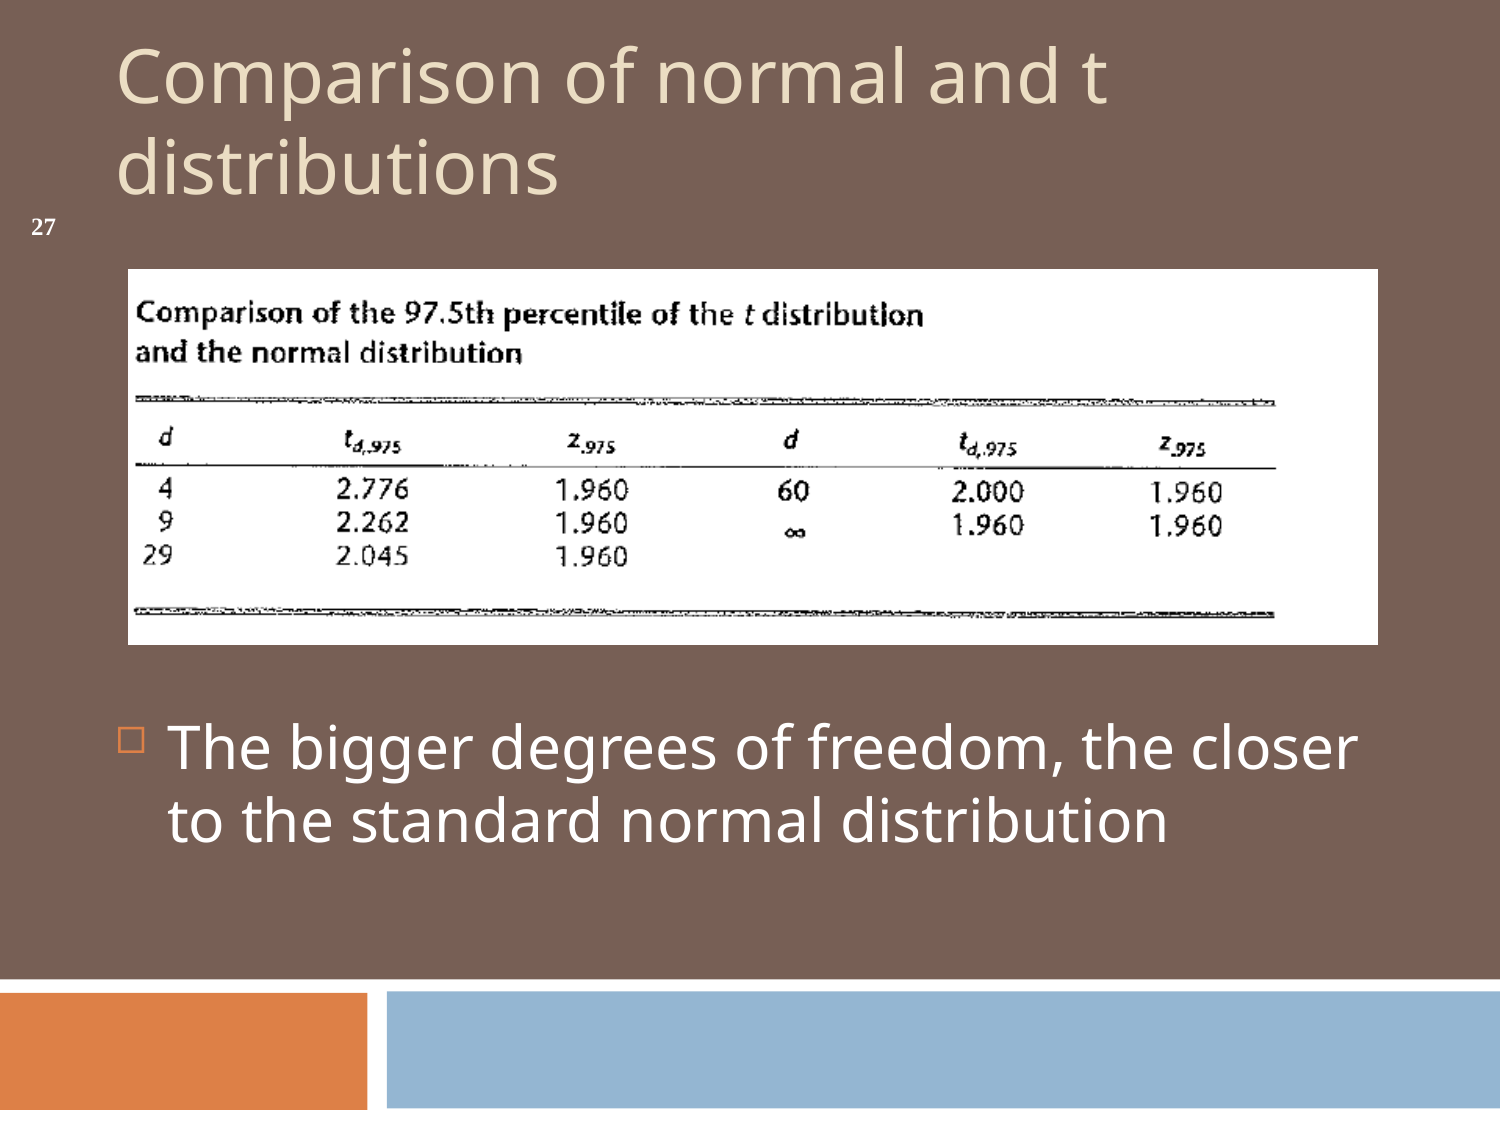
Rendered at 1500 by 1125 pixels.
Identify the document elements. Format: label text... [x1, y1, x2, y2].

picture [128, 269, 1378, 645]
list The bigger degrees of freedom, the closer to the standard normal distribution [100, 262, 1439, 1001]
slide_number 27 [0, 208, 88, 249]
title Comparison of normal and t distributions [100, 37, 1439, 201]
